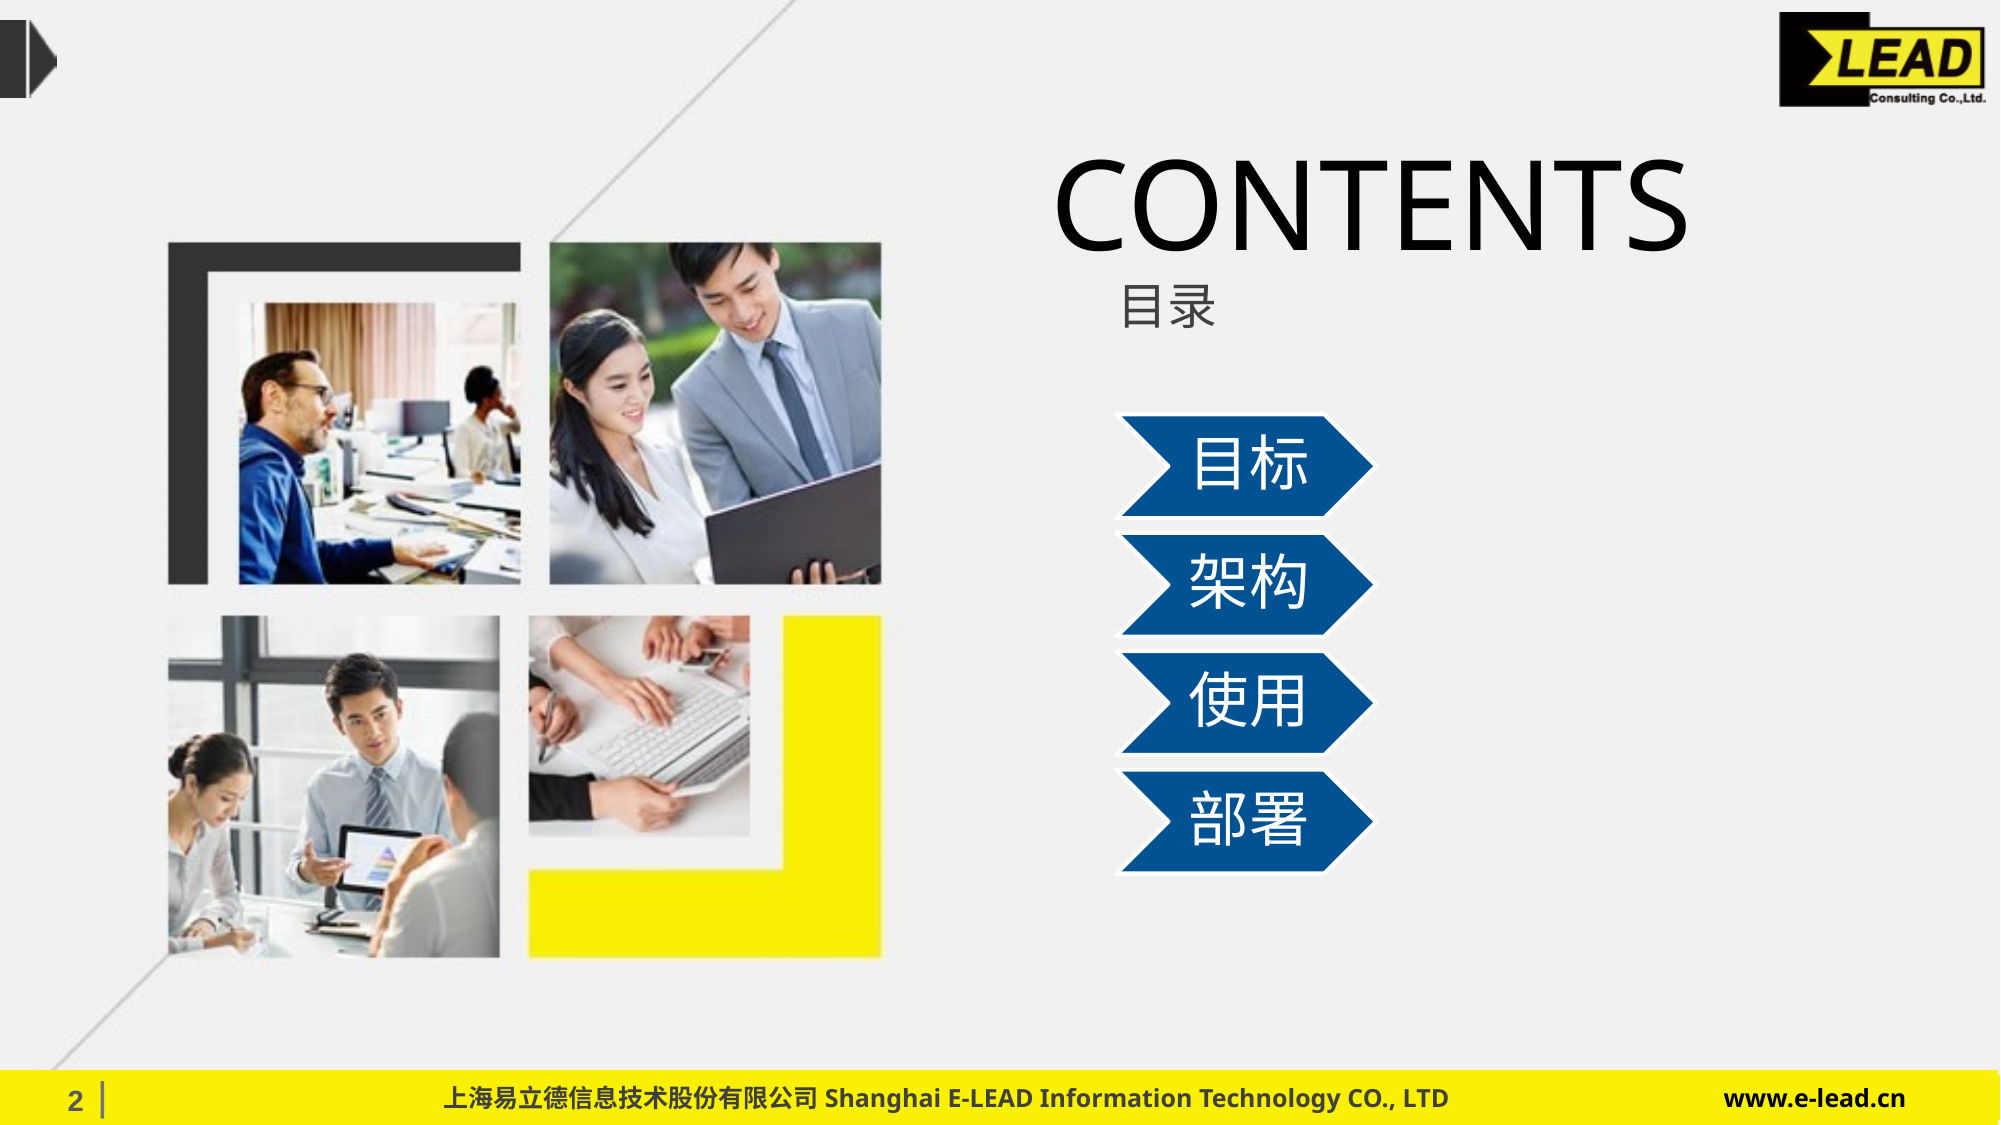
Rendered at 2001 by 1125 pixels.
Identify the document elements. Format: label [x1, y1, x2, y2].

picture [0, 0, 2001, 1125]
text_box [999, 413, 1493, 874]
